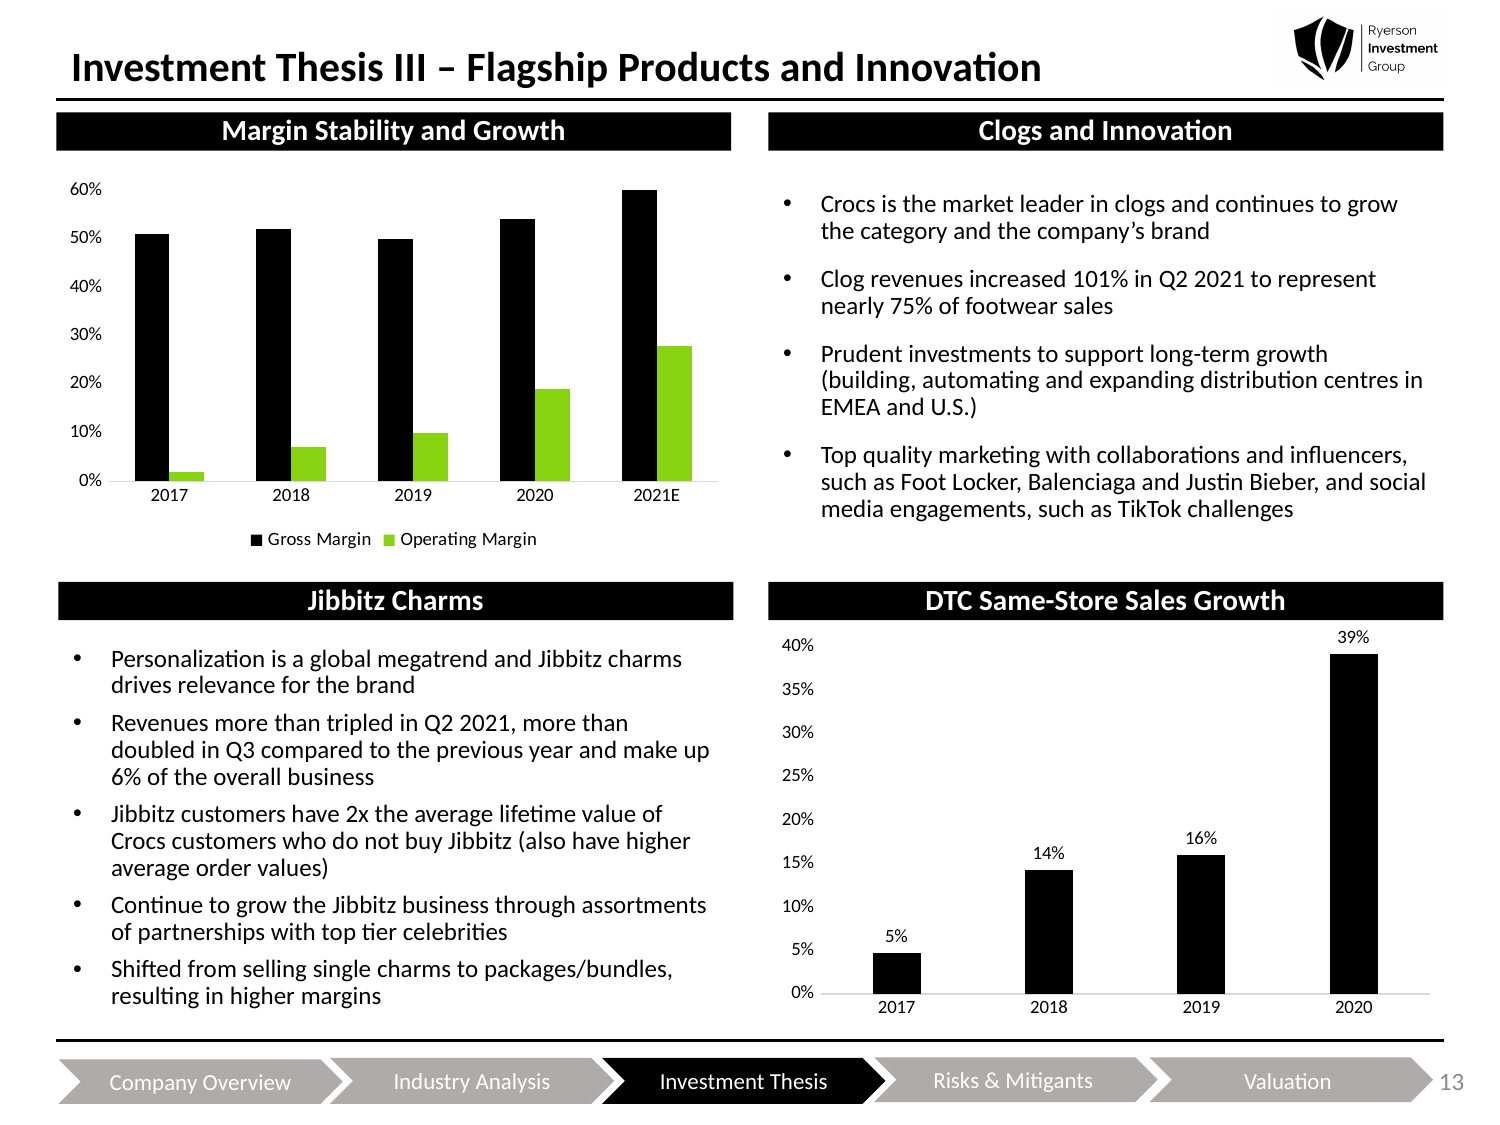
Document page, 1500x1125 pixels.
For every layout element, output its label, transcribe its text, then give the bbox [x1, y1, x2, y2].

text_box Company Overview [55, 1058, 345, 1105]
chart [768, 629, 1444, 1027]
list DTC Same-Store Sales Growth [768, 581, 1444, 621]
chart [56, 158, 732, 556]
list Personalization is a global megatrend and Jibbitz charms drives relevance for the brand Revenues more than tripled in Q2 2021, more than doubled in Q3 compared to the previous year and make up 6% of the overall business Jibbitz customers have 2x the average lifetime value of Crocs customers who do not buy Jibbitz (also have higher average order values) Continue to grow the Jibbitz business through assortments of partnerships with top tier celebrities Shifted from selling single charms to packages/bundles, resulting in higher margins [58, 629, 734, 1027]
list Margin Stability and Growth [56, 112, 732, 151]
text_box Risks & Mitigants [871, 1056, 1160, 1104]
text_box Industry Analysis [327, 1056, 616, 1105]
picture [1275, 11, 1448, 86]
list Clogs and Innovation [768, 112, 1444, 151]
list Jibbitz Charms [58, 581, 734, 621]
slide_number 13 [1413, 1058, 1480, 1103]
text_box Valuation [1147, 1056, 1435, 1104]
title Investment Thesis III – Flagship Products and Innovation [56, 14, 1444, 99]
list Crocs is the market leader in clogs and continues to grow the category and the company’s brand Clog revenues increased 101% in Q2 2021 to represent nearly 75% of footwear sales Prudent investments to support long-term growth (building, automating and expanding distribution centres in EMEA and U.S.) Top quality marketing with collaborations and influencers, such as Foot Locker, Balenciaga and Justin Bieber, and social media engagements, such as TikTok challenges [768, 158, 1444, 556]
text_box Investment Thesis [599, 1056, 888, 1105]
